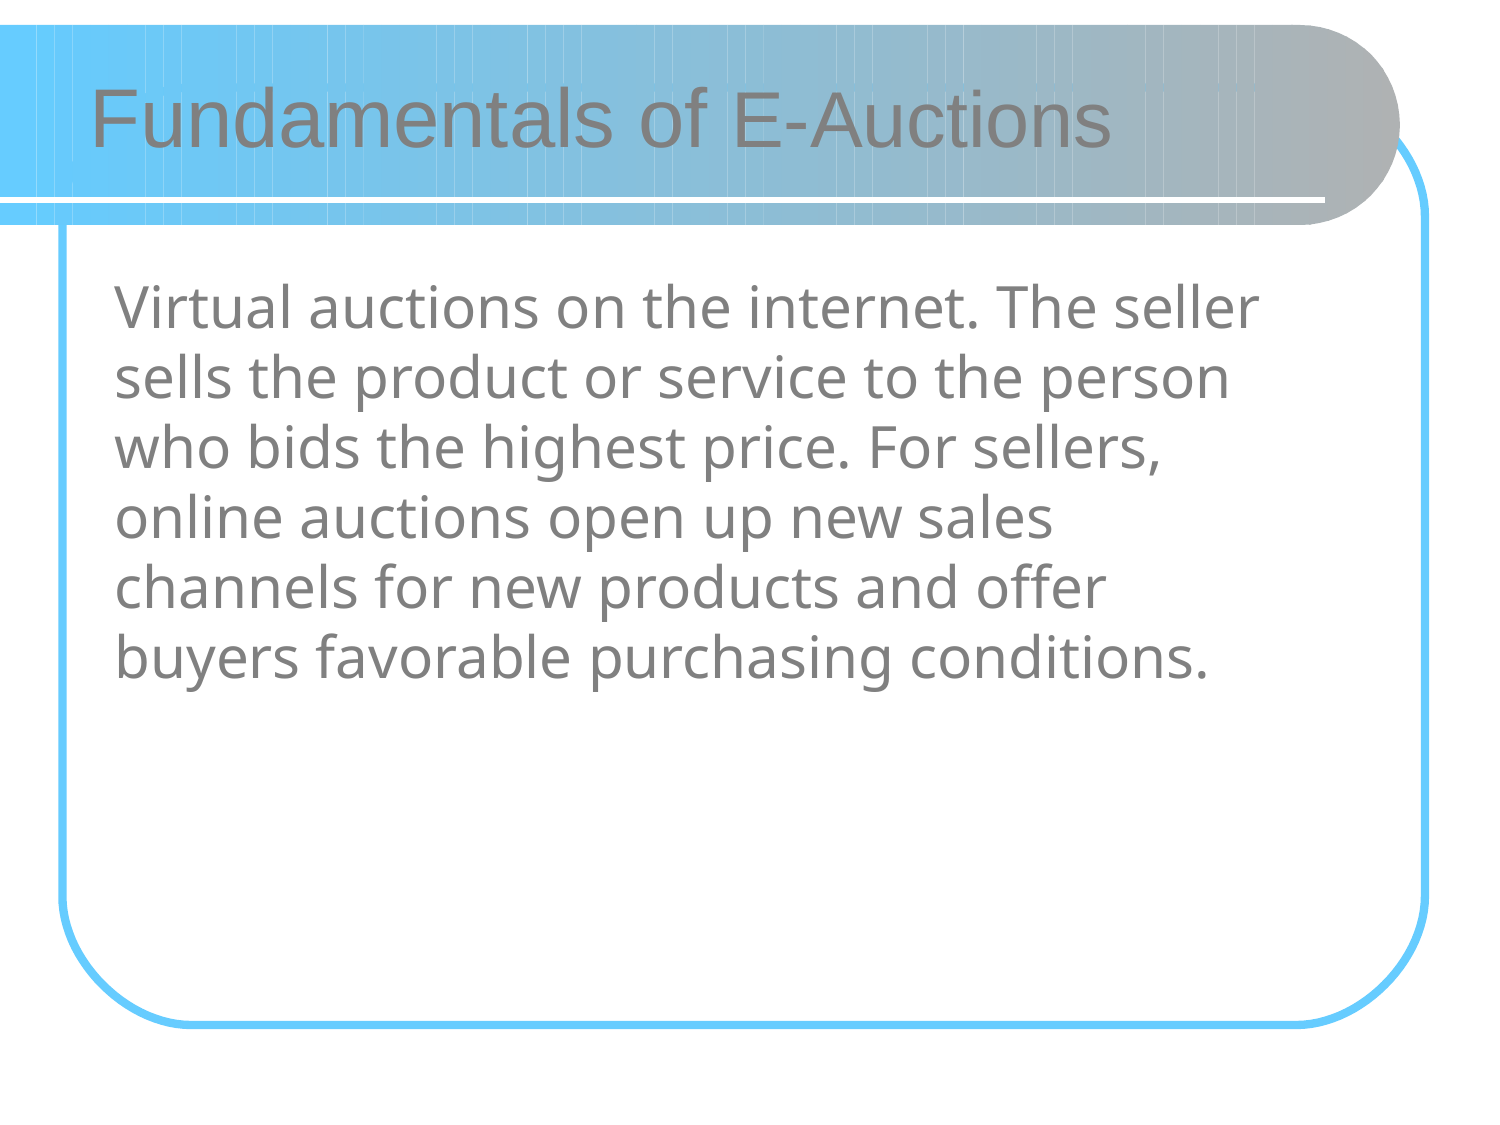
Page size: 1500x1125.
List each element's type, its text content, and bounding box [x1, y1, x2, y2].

text_box Virtual auctions on the internet. The seller sells the product or service to the person who bids the highest price. For sellers, online auctions open up new sales channels for new products and offer buyers favorable purchasing conditions. [99, 262, 1288, 698]
text_box Fundamentals of E-Auctions [87, 62, 1239, 165]
